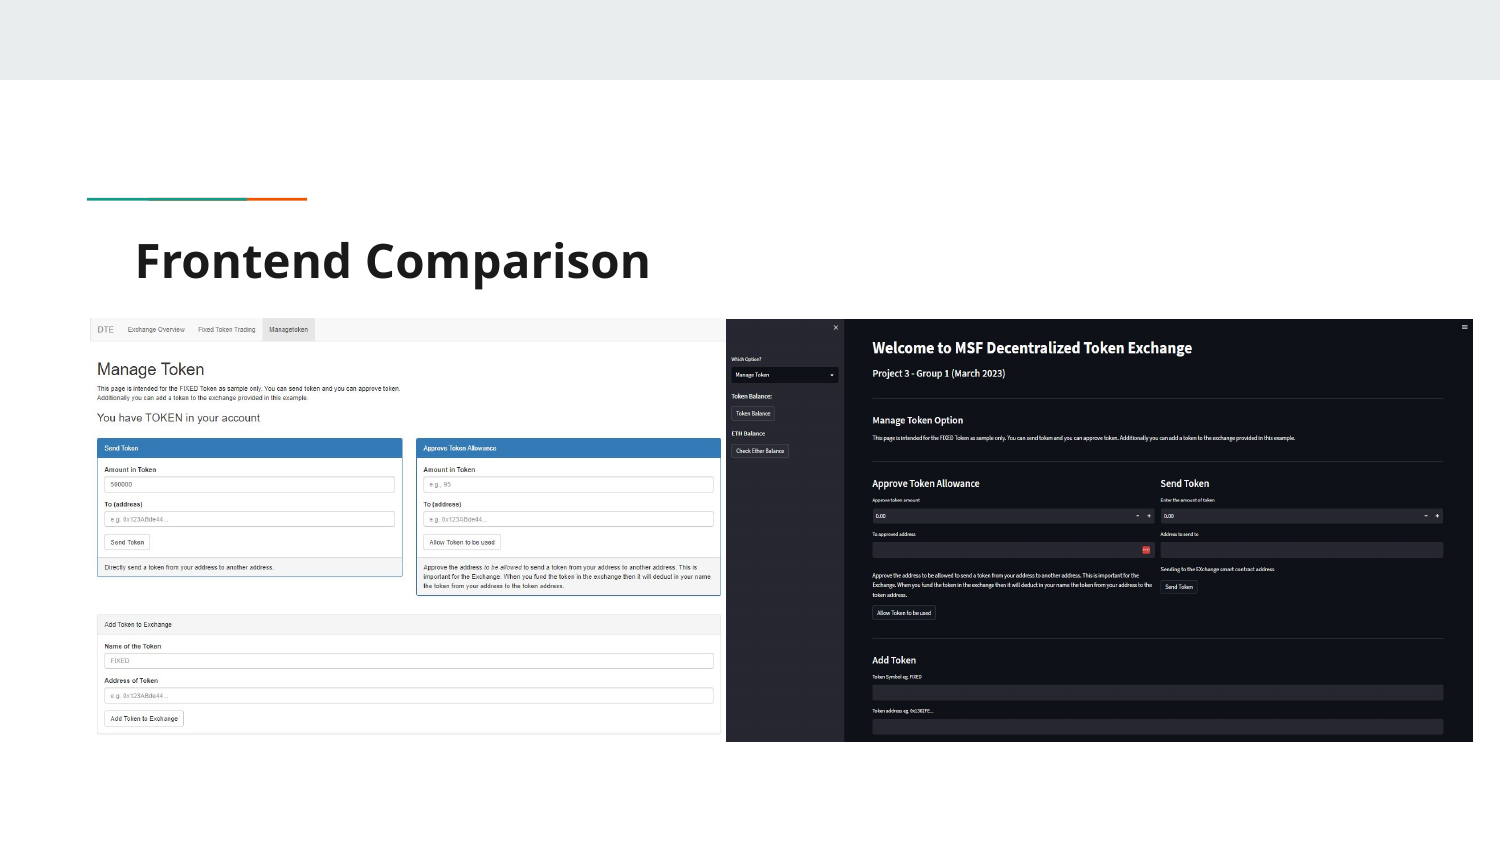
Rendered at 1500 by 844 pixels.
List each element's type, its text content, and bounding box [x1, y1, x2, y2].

title Frontend Comparison [119, 216, 1381, 305]
picture [89, 318, 1473, 743]
